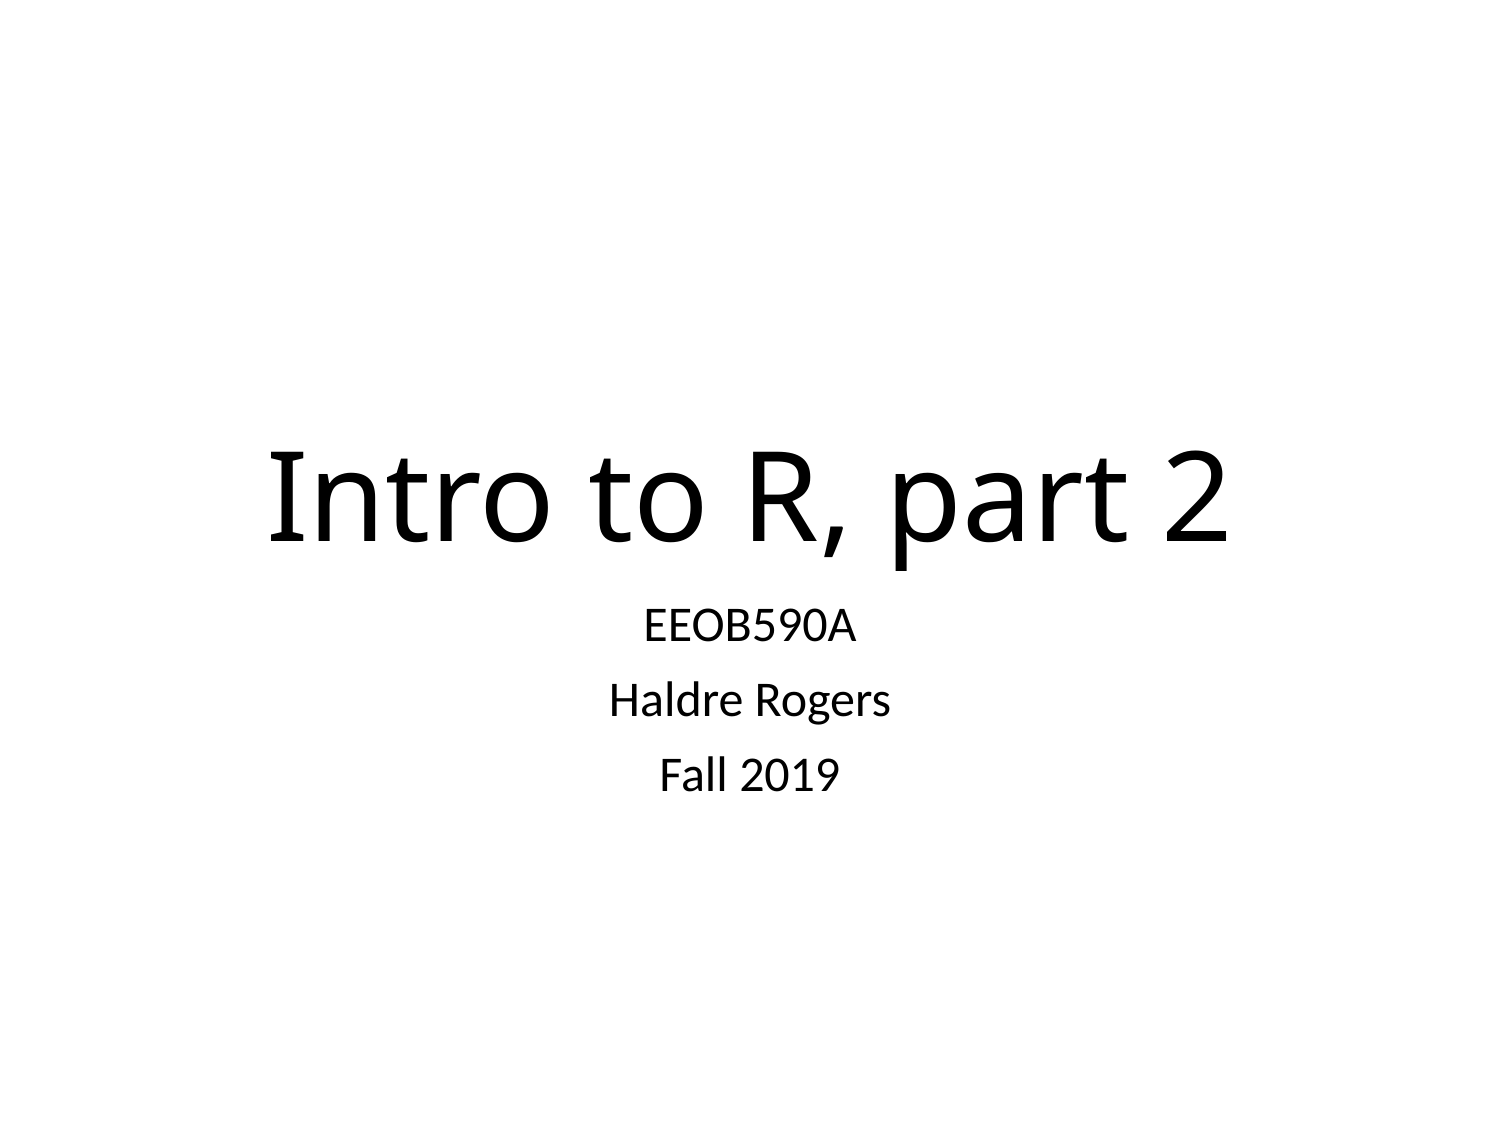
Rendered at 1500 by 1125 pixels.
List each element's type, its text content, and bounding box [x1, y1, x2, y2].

title Intro to R, part 2 [112, 184, 1388, 576]
subtitle EEOB590A Haldre Rogers Fall 2019 [187, 590, 1313, 863]
